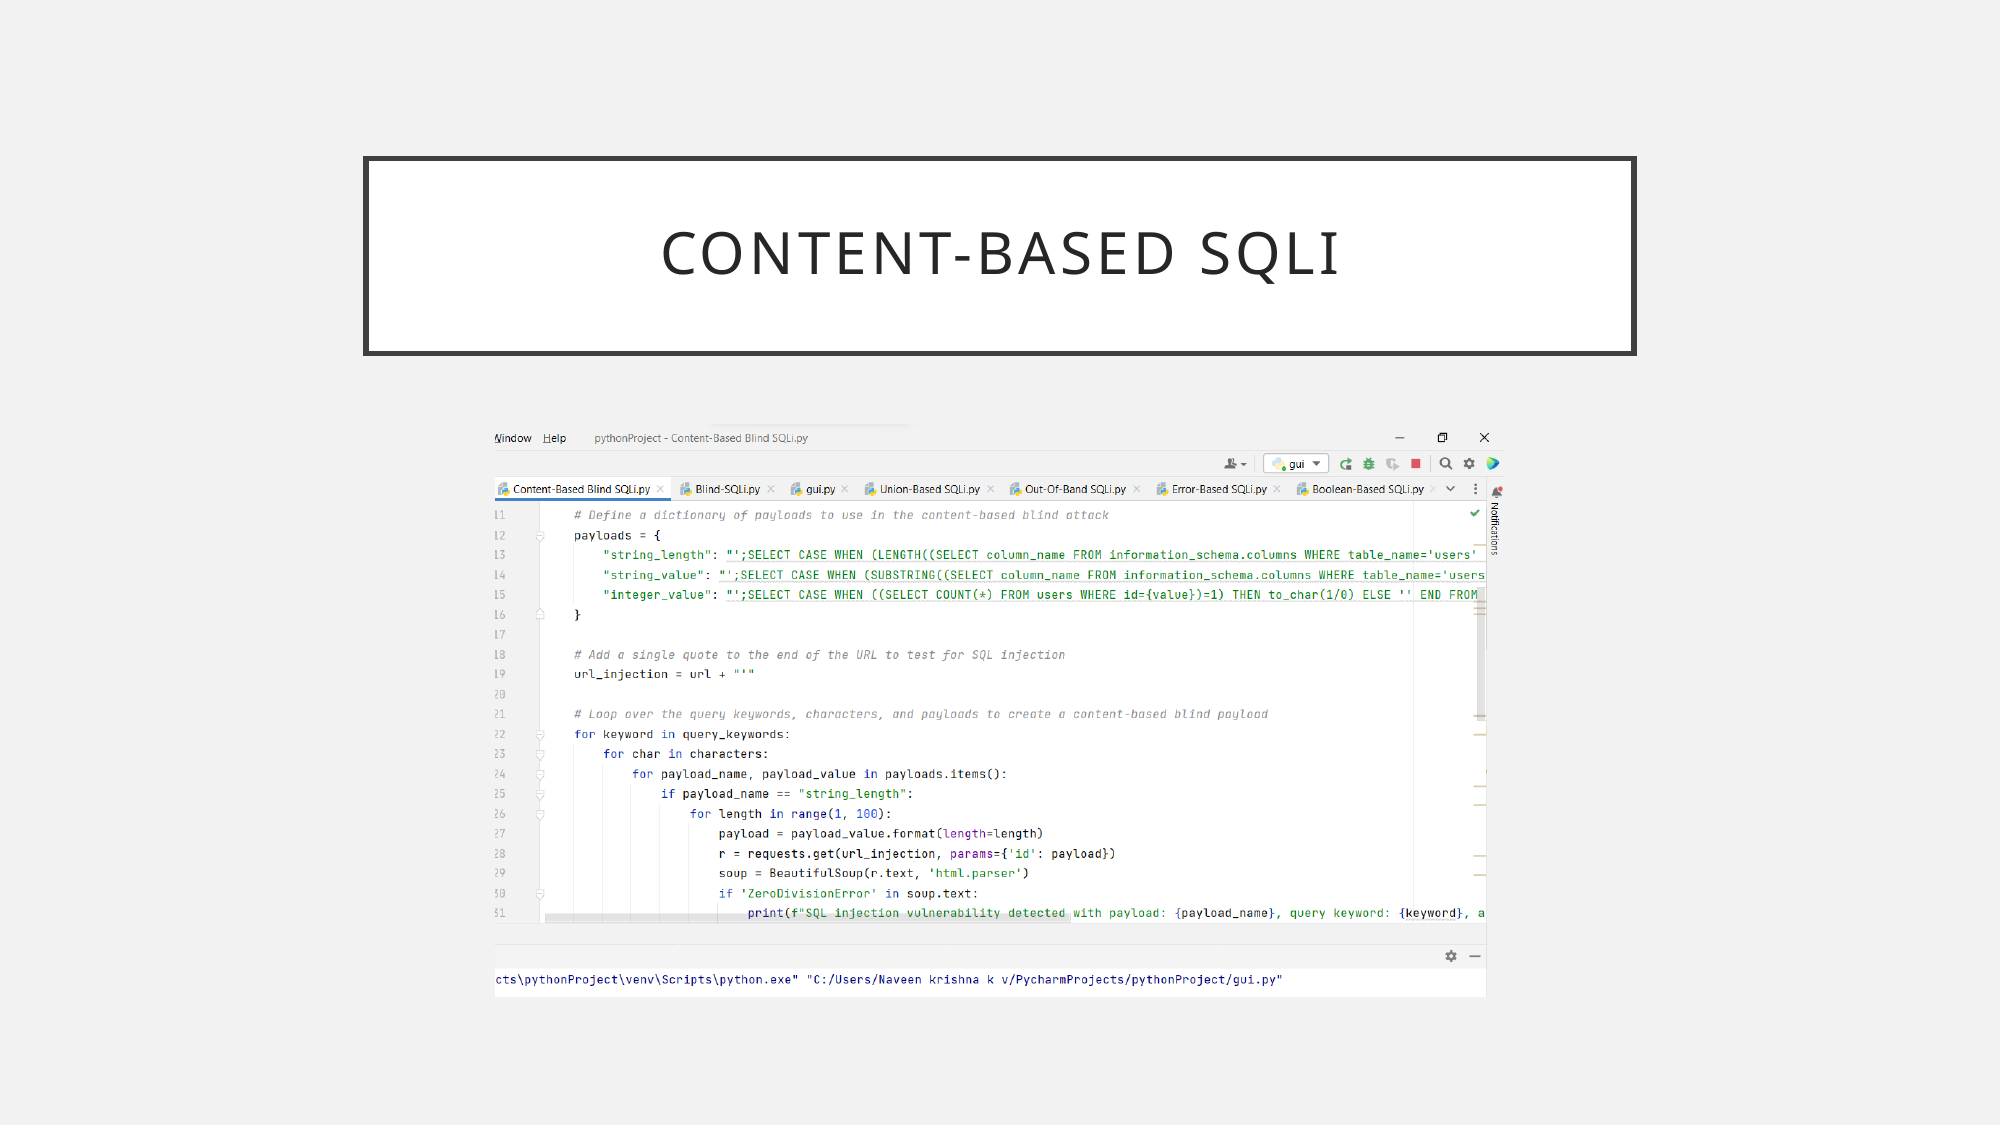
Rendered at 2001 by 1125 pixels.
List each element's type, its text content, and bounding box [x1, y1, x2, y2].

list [495, 424, 1505, 997]
title CONTENT-BASED SQLi [363, 156, 1637, 356]
